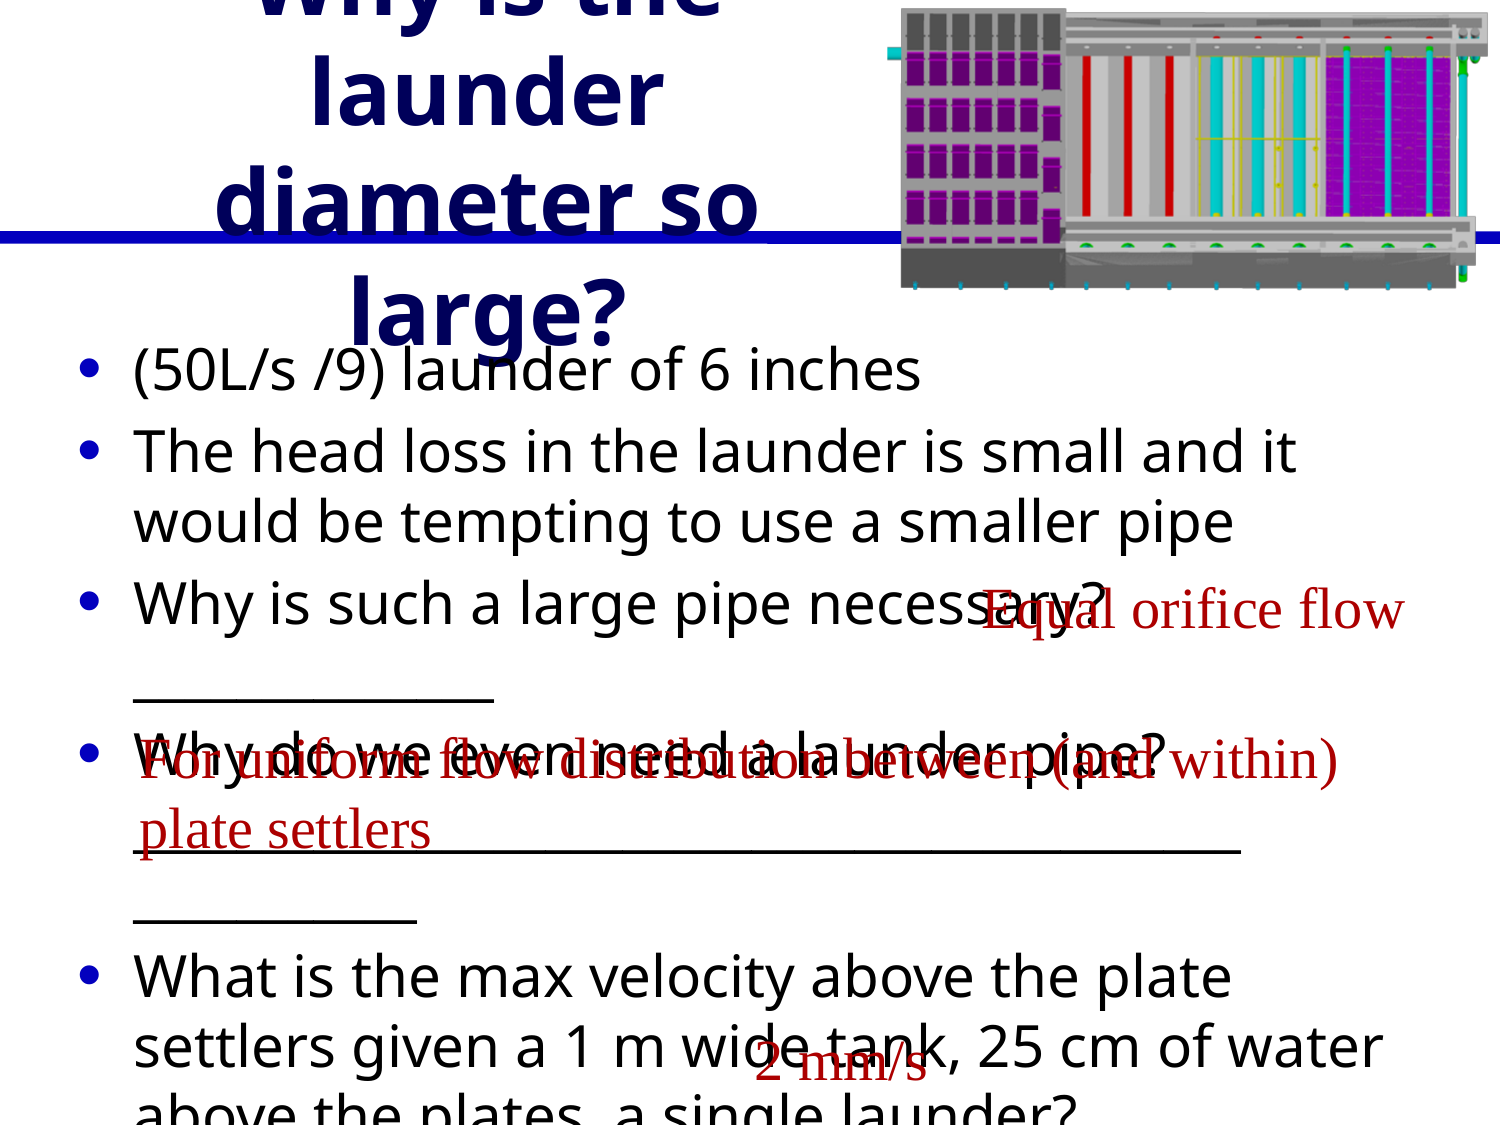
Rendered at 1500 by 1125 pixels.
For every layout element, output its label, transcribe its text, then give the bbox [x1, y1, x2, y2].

text_box For uniform flow distribution between (and within) plate settlers [125, 712, 1375, 868]
text_box Equal orifice flow [966, 562, 1452, 648]
picture [887, 0, 1500, 301]
list (50L/s /9) launder of 6 inches The head loss in the launder is small and it would be tempting to use a smaller pipe Why is such a large pipe necessary?______________ Why do we even need a launder pipe? ___________________________________________ ___________ What is the max velocity above the plate settlers given a 1 m wide tank, 25 cm of water above the plates, a single launder? __________ [62, 324, 1438, 1001]
title Why is the launder diameter so large? [112, 50, 863, 238]
text_box 2 mm/s [740, 1014, 966, 1100]
